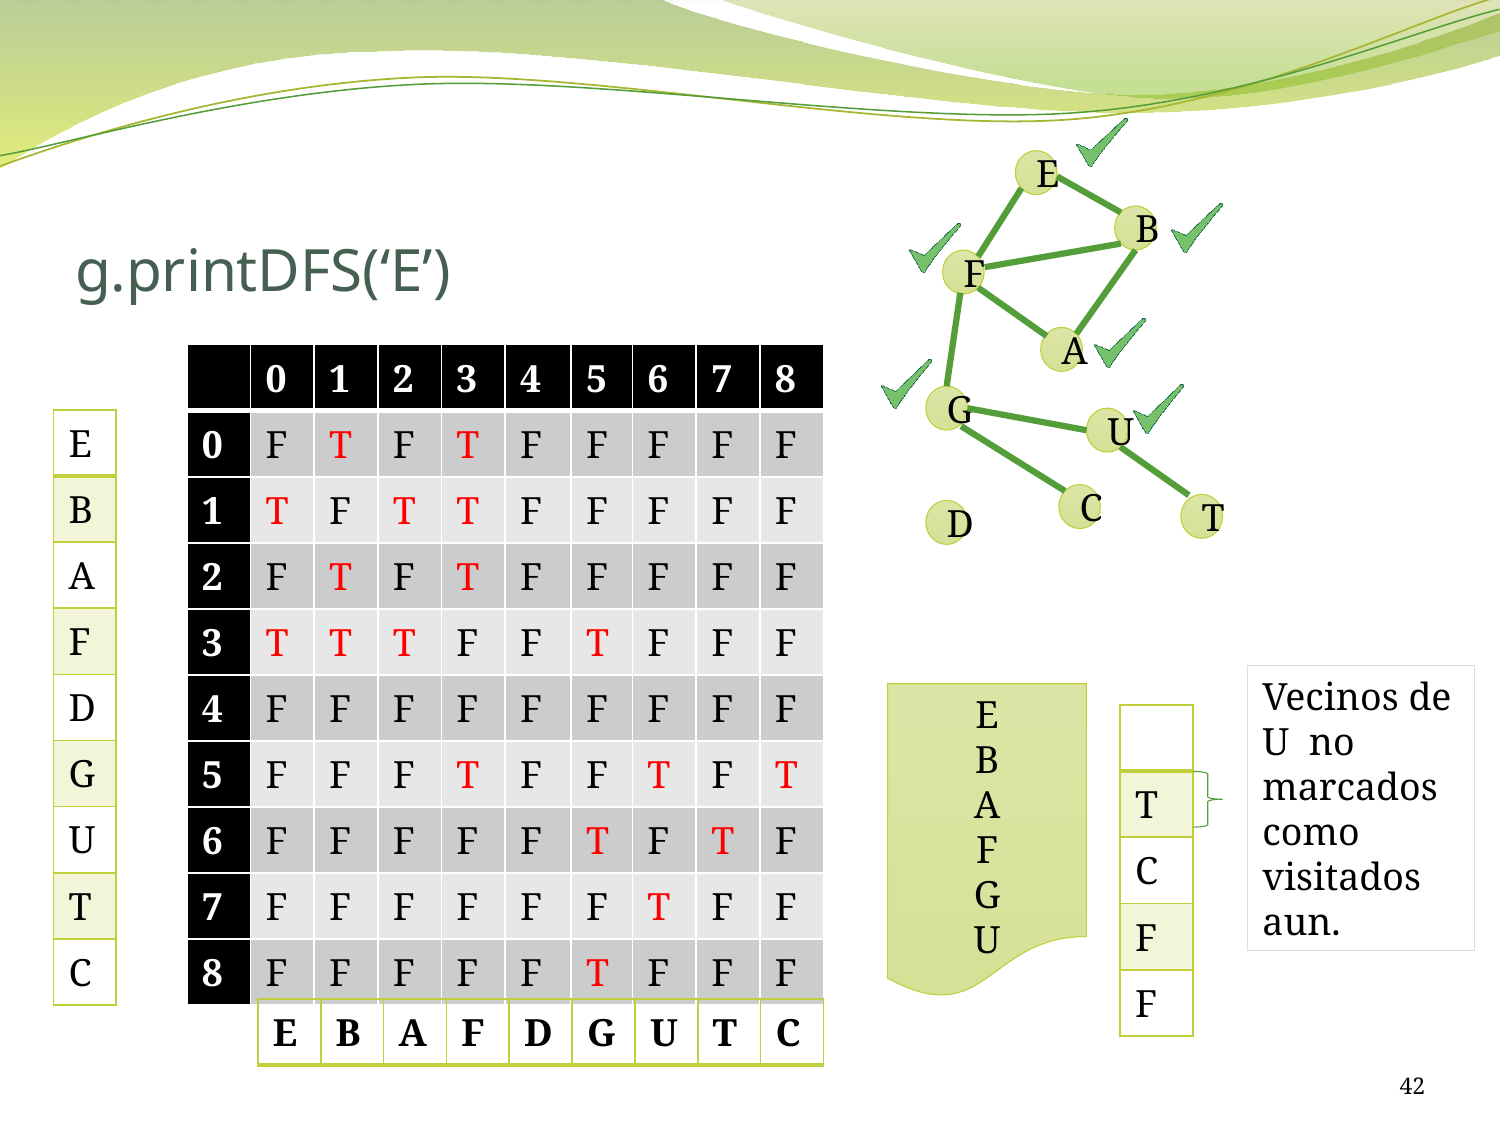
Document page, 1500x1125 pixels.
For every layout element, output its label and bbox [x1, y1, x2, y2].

table_cell [315, 808, 377, 872]
table_cell [251, 676, 313, 740]
table_header [259, 1000, 320, 1063]
table_cell [761, 610, 823, 674]
table_cell [188, 478, 250, 542]
table_cell [251, 940, 313, 1004]
table_cell [442, 544, 504, 608]
table_header [251, 345, 313, 408]
table_cell [188, 610, 250, 674]
table_cell [697, 676, 759, 740]
table_cell [54, 478, 115, 541]
table_header [506, 345, 570, 408]
table_cell [442, 413, 504, 476]
table_cell [315, 940, 377, 998]
table_cell [315, 676, 377, 740]
table_cell [188, 742, 250, 806]
table_cell [761, 676, 823, 740]
table_cell [442, 610, 504, 674]
table_cell [697, 544, 759, 608]
table_cell [188, 676, 250, 740]
table_header [442, 345, 504, 408]
table_cell [506, 874, 570, 938]
table_cell [315, 413, 377, 476]
table_cell [54, 675, 115, 740]
table_cell [572, 413, 632, 476]
table_cell [54, 807, 115, 872]
table_cell [697, 742, 759, 806]
table_cell [506, 610, 570, 674]
table_cell [188, 544, 250, 608]
table_cell [442, 478, 504, 542]
picture [1094, 318, 1146, 368]
table_cell [251, 610, 313, 674]
table_cell [379, 874, 441, 938]
table_cell [697, 610, 759, 674]
table_cell [54, 874, 115, 938]
table_cell [251, 742, 313, 806]
table_header [384, 1000, 446, 1063]
table_cell [442, 874, 504, 938]
picture [1133, 384, 1184, 434]
table_cell [506, 808, 570, 872]
table_cell [506, 478, 570, 542]
table_header [510, 1000, 571, 1063]
table_cell [697, 413, 759, 476]
table_header [572, 345, 632, 408]
text_box [925, 150, 1223, 545]
table_cell [251, 874, 313, 938]
table_header [573, 1000, 634, 1063]
table_cell [697, 940, 759, 998]
table_cell [442, 742, 504, 806]
table_cell [442, 676, 504, 740]
table_cell [761, 808, 823, 872]
table_cell [315, 610, 377, 674]
table_cell [633, 940, 695, 998]
table_cell [315, 478, 377, 542]
table_cell [506, 940, 570, 998]
text_box [1247, 665, 1475, 951]
table_cell [572, 676, 632, 740]
table_header [315, 345, 377, 408]
table_cell [379, 413, 441, 476]
table_cell [442, 940, 504, 998]
table_cell [761, 478, 823, 542]
table_cell [633, 676, 695, 740]
table_cell [54, 543, 115, 607]
table_cell [697, 478, 759, 542]
table_cell [572, 478, 632, 542]
table_cell [188, 874, 250, 938]
table_header [447, 1000, 508, 1063]
table_header [761, 345, 823, 408]
title [75, 115, 1425, 303]
table_cell [188, 940, 250, 1004]
table_header [188, 345, 250, 408]
table_cell [572, 940, 632, 998]
table_cell [633, 544, 695, 608]
table_cell [761, 874, 823, 938]
table_cell [54, 741, 115, 806]
table_cell [188, 808, 250, 872]
text_box [1192, 770, 1223, 828]
table_cell [315, 874, 377, 938]
table_cell [1121, 971, 1192, 1035]
table_cell [506, 742, 570, 806]
table_header [633, 345, 695, 408]
table_cell [761, 940, 823, 998]
table_header [697, 345, 759, 408]
table_header [1121, 706, 1192, 769]
table_cell [379, 676, 441, 740]
table_cell [697, 874, 759, 938]
table_cell [379, 808, 441, 872]
table_cell [572, 610, 632, 674]
table_cell [379, 478, 441, 542]
table_cell [1121, 838, 1192, 903]
table_cell [761, 742, 823, 806]
table_cell [379, 544, 441, 608]
table_header [54, 411, 115, 474]
picture [909, 223, 961, 273]
picture [1076, 118, 1128, 167]
table_cell [54, 609, 115, 674]
table_cell [1121, 773, 1192, 836]
table_cell [572, 742, 632, 806]
table_cell [442, 808, 504, 872]
table_cell [251, 478, 313, 542]
table_cell [379, 610, 441, 674]
table_cell [188, 413, 250, 476]
table_cell [251, 413, 313, 476]
table_header [322, 1000, 383, 1063]
table_cell [633, 610, 695, 674]
table_header [379, 345, 441, 408]
table_cell [315, 544, 377, 608]
table_cell [251, 808, 313, 872]
table_header [636, 1000, 697, 1063]
picture [1171, 203, 1223, 253]
table_cell [633, 874, 695, 938]
table_cell [379, 742, 441, 806]
table_header [699, 1000, 760, 1063]
table_cell [761, 544, 823, 608]
table_cell [633, 808, 695, 872]
table_cell [379, 940, 441, 998]
table_cell [251, 544, 313, 608]
table_cell [506, 544, 570, 608]
table_cell [506, 676, 570, 740]
table_cell [572, 874, 632, 938]
table_cell [633, 413, 695, 476]
table_cell [54, 940, 115, 1004]
slide_number [1299, 1042, 1425, 1103]
table_cell [572, 808, 632, 872]
table_cell [633, 742, 695, 806]
table_cell [315, 742, 377, 806]
table_cell [761, 413, 823, 476]
picture [881, 359, 932, 409]
table_cell [633, 478, 695, 542]
table_cell [506, 413, 570, 476]
table_cell [697, 808, 759, 872]
table_cell [1121, 904, 1192, 969]
text_box [887, 683, 1087, 996]
table_cell [572, 544, 632, 608]
table_header [761, 1000, 823, 1063]
